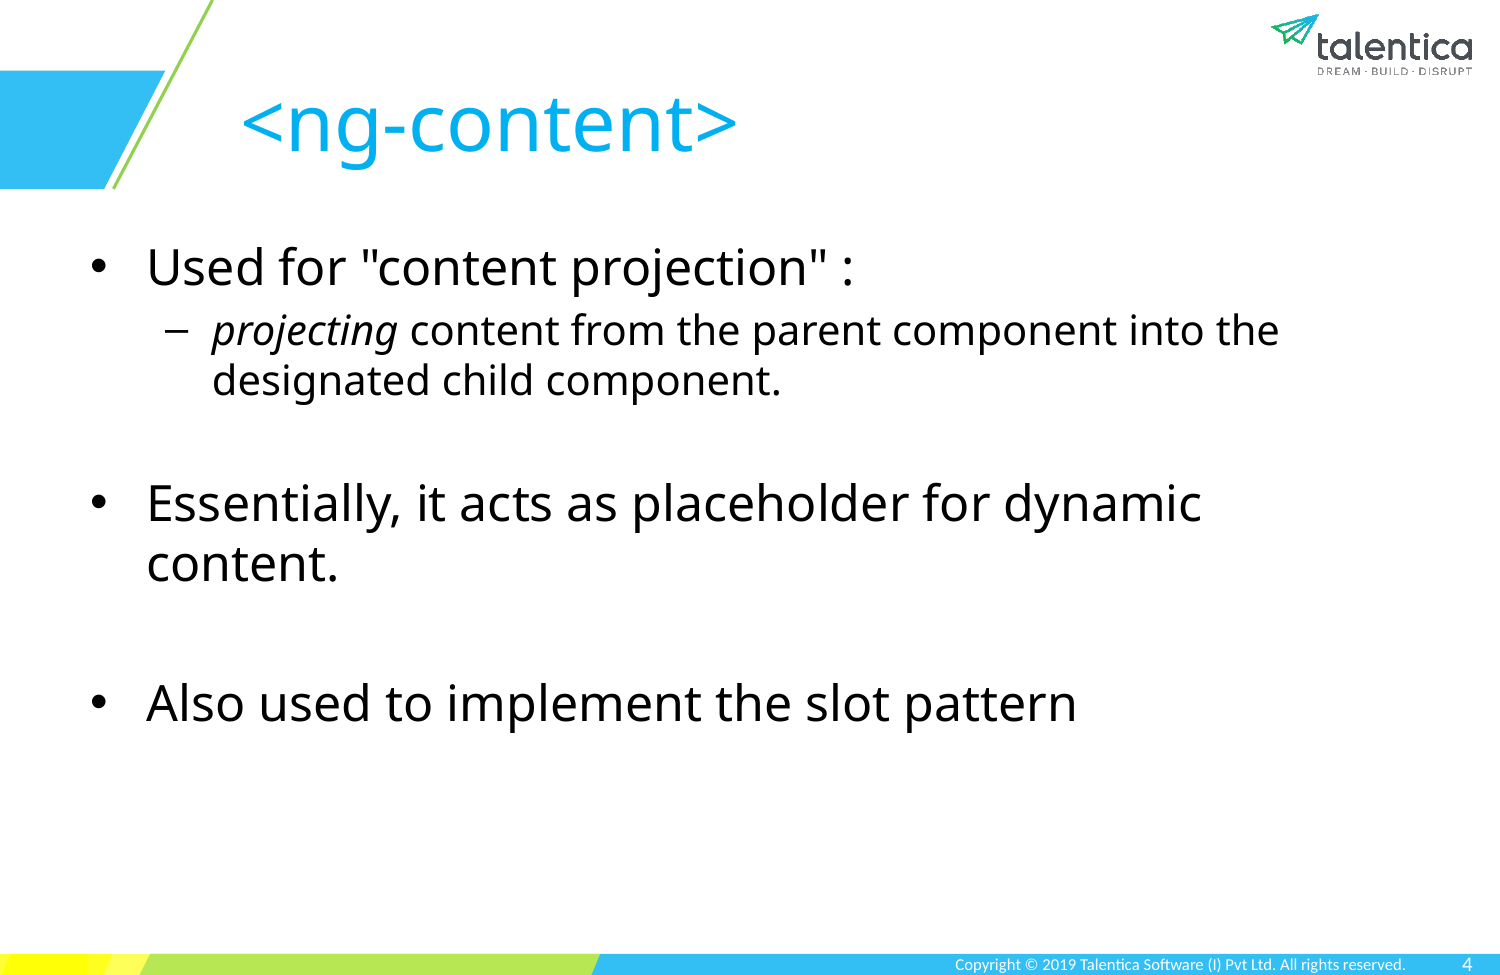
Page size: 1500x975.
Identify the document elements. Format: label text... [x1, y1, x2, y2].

title <ng-content> [225, 39, 1425, 202]
slide_number 4 [1412, 937, 1488, 975]
picture [1262, 6, 1482, 83]
list Used for "content projection" : projecting content from the parent component into the designated child component. Essentially, it acts as placeholder for dynamic content. Also used to implement the slot pattern [75, 227, 1425, 871]
